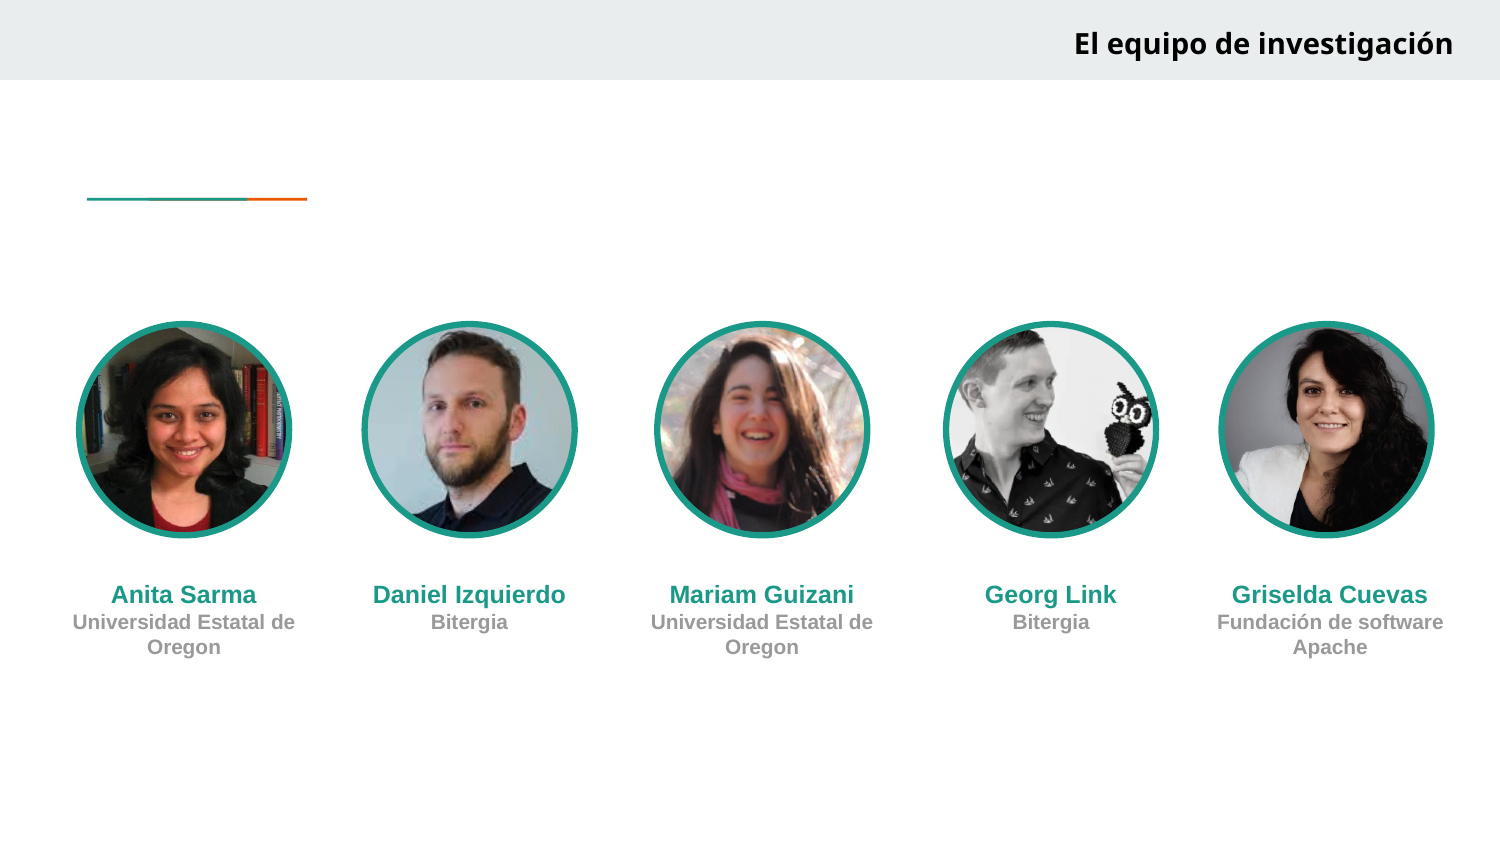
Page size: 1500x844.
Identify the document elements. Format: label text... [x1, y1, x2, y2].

picture [78, 323, 290, 536]
text_box Anita Sarma Universidad Estatal de Oregon [43, 563, 325, 676]
picture [1221, 323, 1432, 536]
picture [656, 323, 868, 536]
picture [945, 323, 1157, 536]
text_box Griselda Cuevas Fundación de software Apache [1189, 563, 1472, 720]
text_box Georg Link Bitergia [926, 563, 1176, 720]
picture [364, 323, 575, 536]
text_box Daniel Izquierdo Bitergia [328, 563, 611, 654]
text_box Mariam Guizani Universidad Estatal de Oregon [614, 563, 911, 720]
text_box El equipo de investigación [955, 9, 1470, 69]
